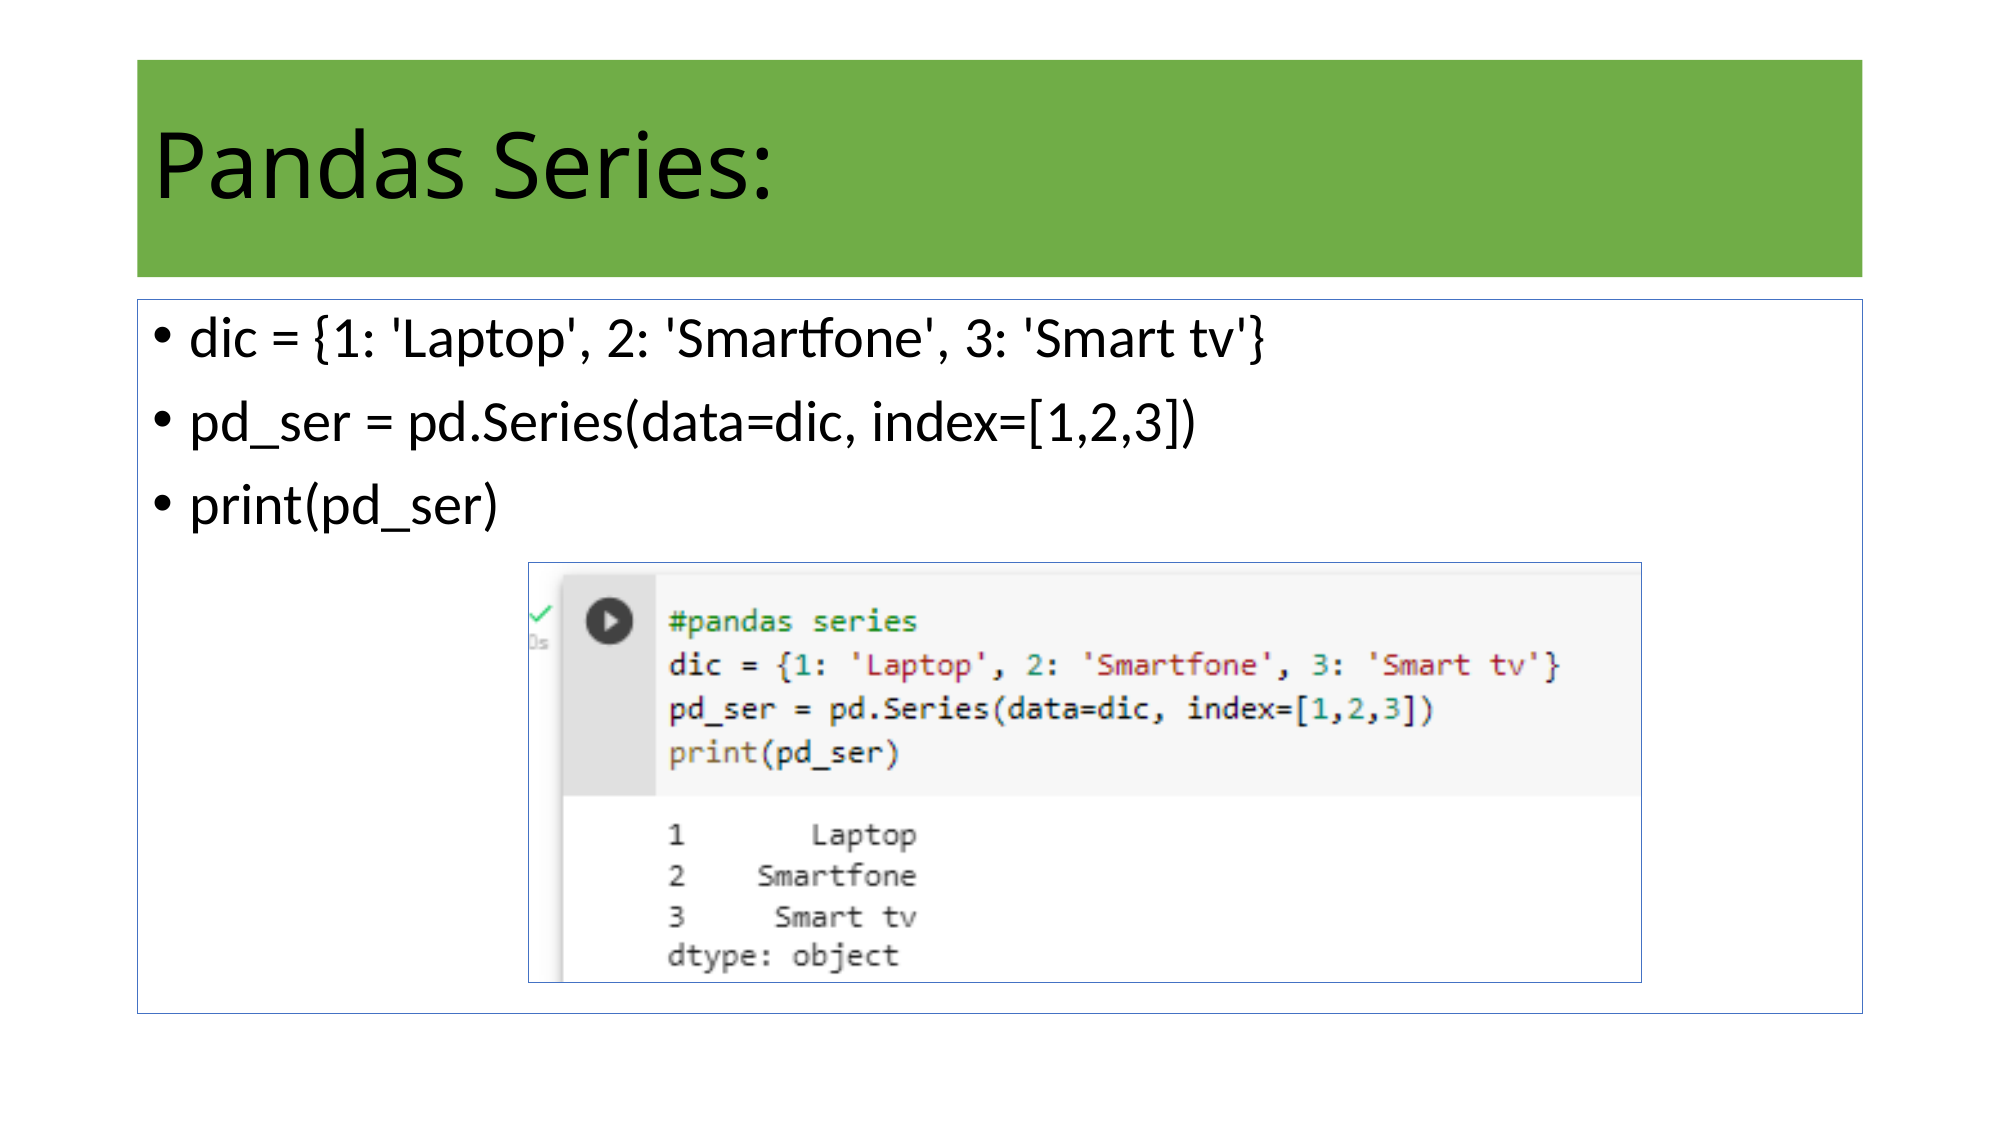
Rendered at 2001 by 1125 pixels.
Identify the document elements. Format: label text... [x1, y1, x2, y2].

list dic = {1: 'Laptop', 2: 'Smartfone', 3: 'Smart tv'} pd_ser = pd.Series(data=dic, index=[1,2,3]) print(pd_ser) [137, 299, 1863, 1014]
picture [528, 562, 1642, 984]
title Pandas Series: [137, 59, 1863, 278]
